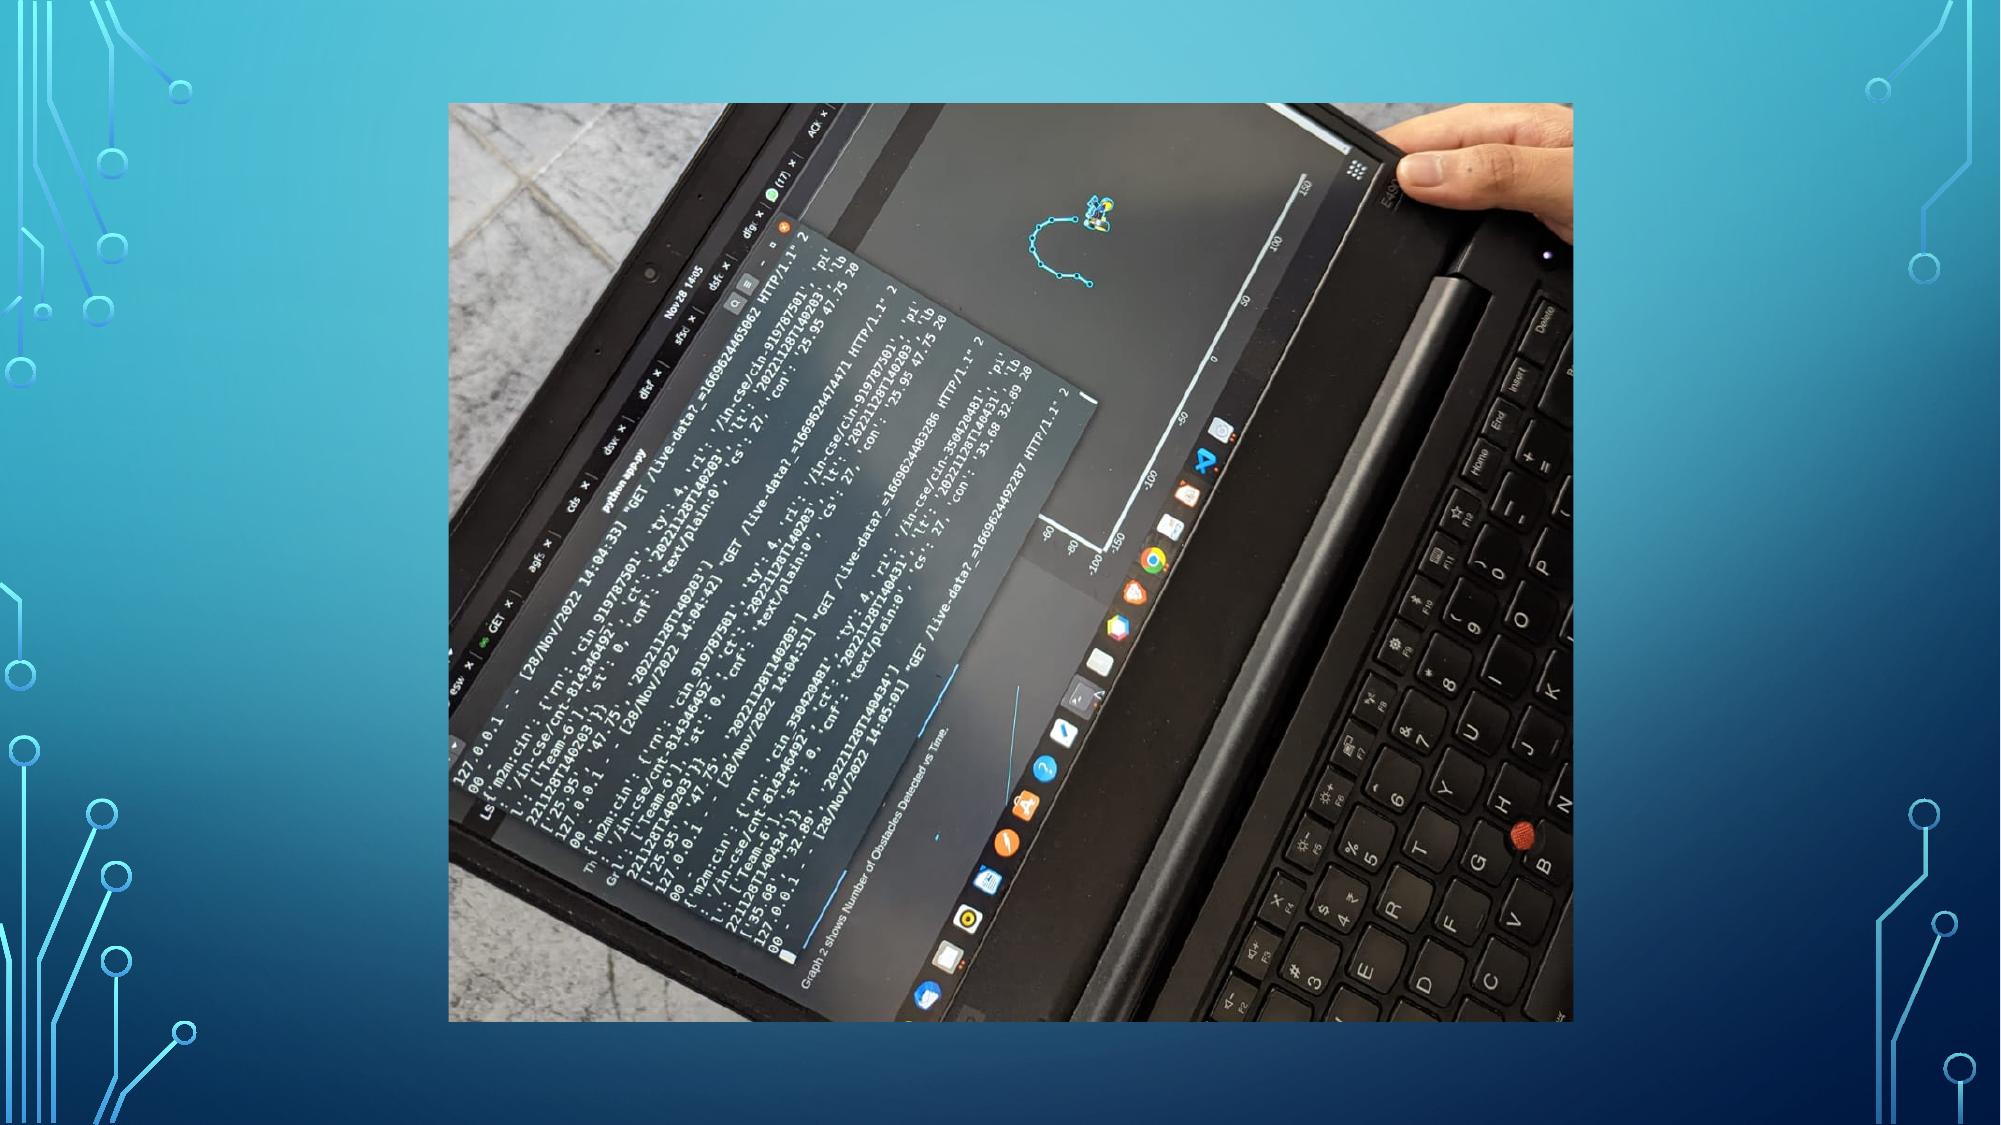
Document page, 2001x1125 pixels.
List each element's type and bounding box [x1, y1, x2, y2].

picture [448, 103, 1574, 1022]
